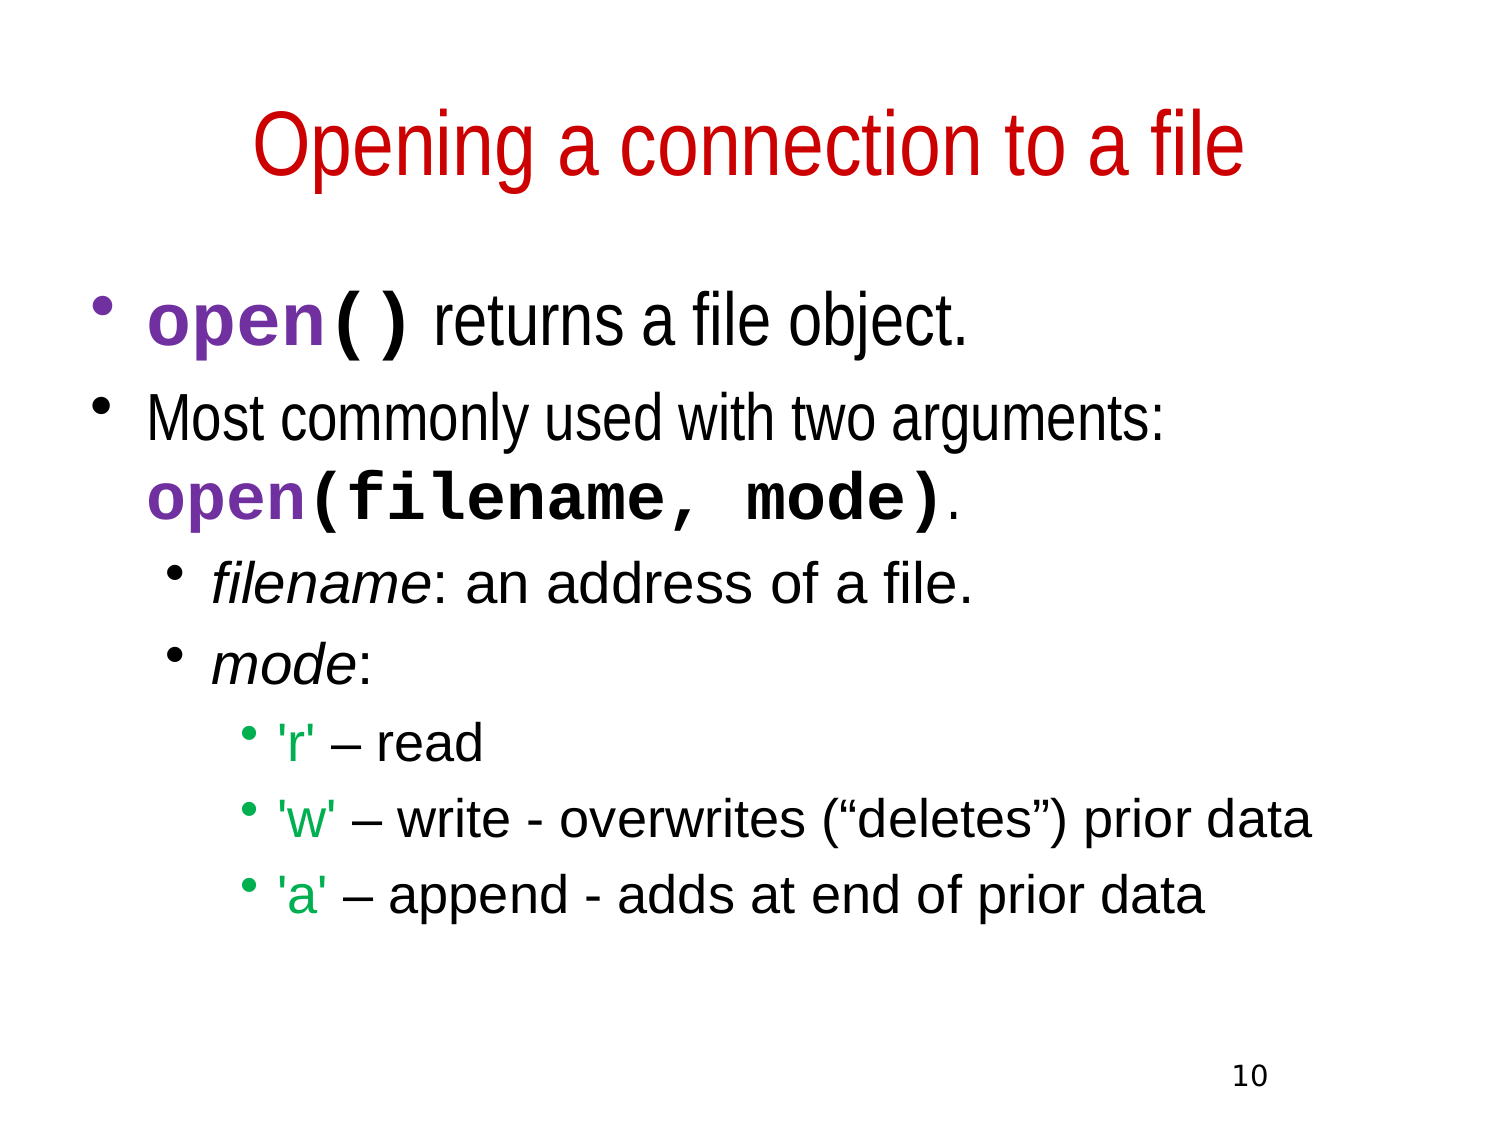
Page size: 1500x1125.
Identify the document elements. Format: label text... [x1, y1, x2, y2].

slide_number 10 [1074, 1049, 1426, 1088]
list open() returns a file object. Most commonly used with two arguments: open(filename, mode). filename: an address of a file. mode: 'r' – read 'w' – write - overwrites (“deletes”) prior data 'a' – append - adds at end of prior data [74, 262, 1426, 1006]
title Opening a connection to a file [74, 44, 1426, 233]
